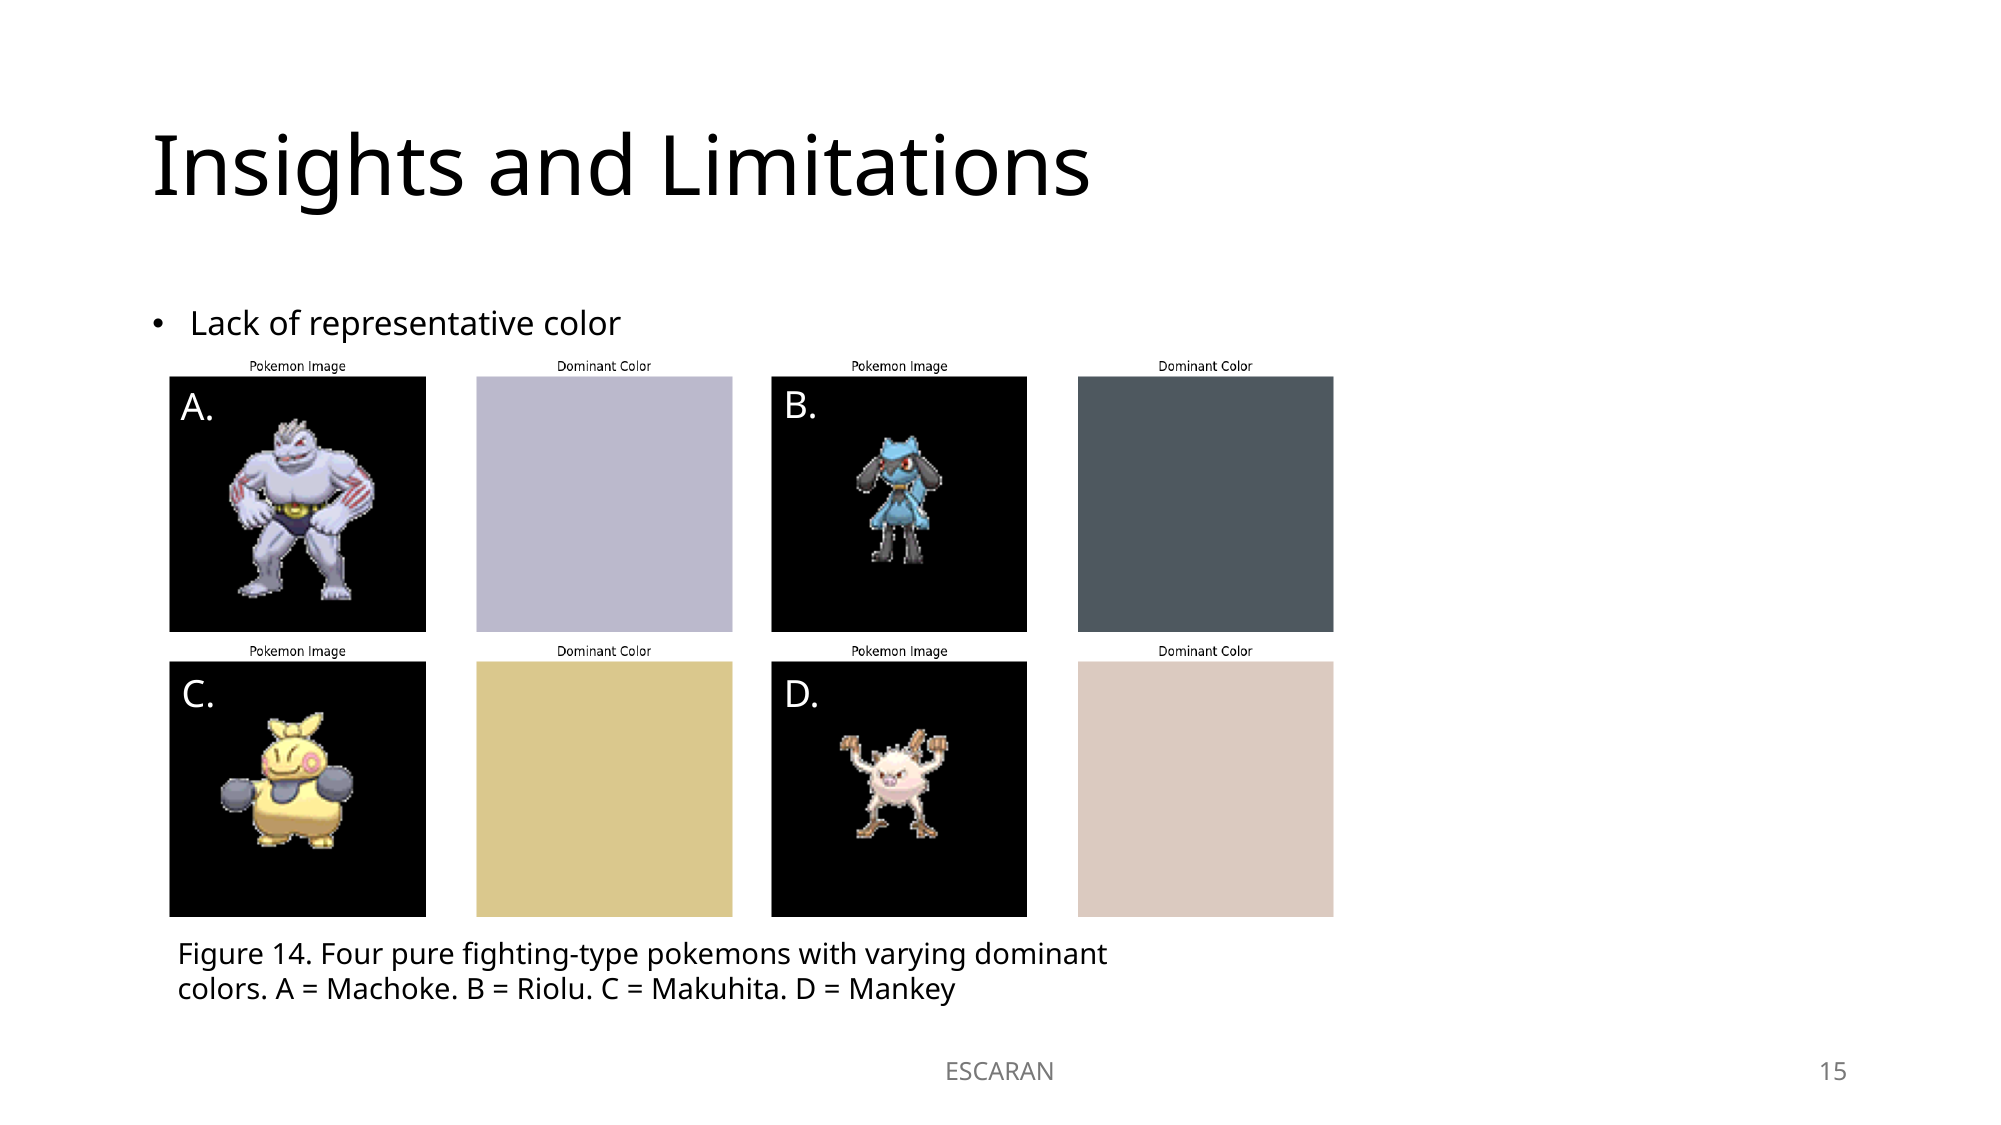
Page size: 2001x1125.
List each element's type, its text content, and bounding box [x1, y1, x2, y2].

list Lack of representative color [137, 299, 1863, 1014]
footer ESCARAN [662, 1042, 1338, 1103]
slide_number 15 [1412, 1042, 1863, 1103]
text_box Figure 14. Four pure fighting-type pokemons with varying dominant colors. A = Machoke. B = Riolu. C = Makuhita. D = Mankey [162, 927, 1137, 1013]
picture [763, 352, 1340, 924]
title Insights and Limitations [137, 59, 1863, 278]
picture [162, 352, 738, 924]
